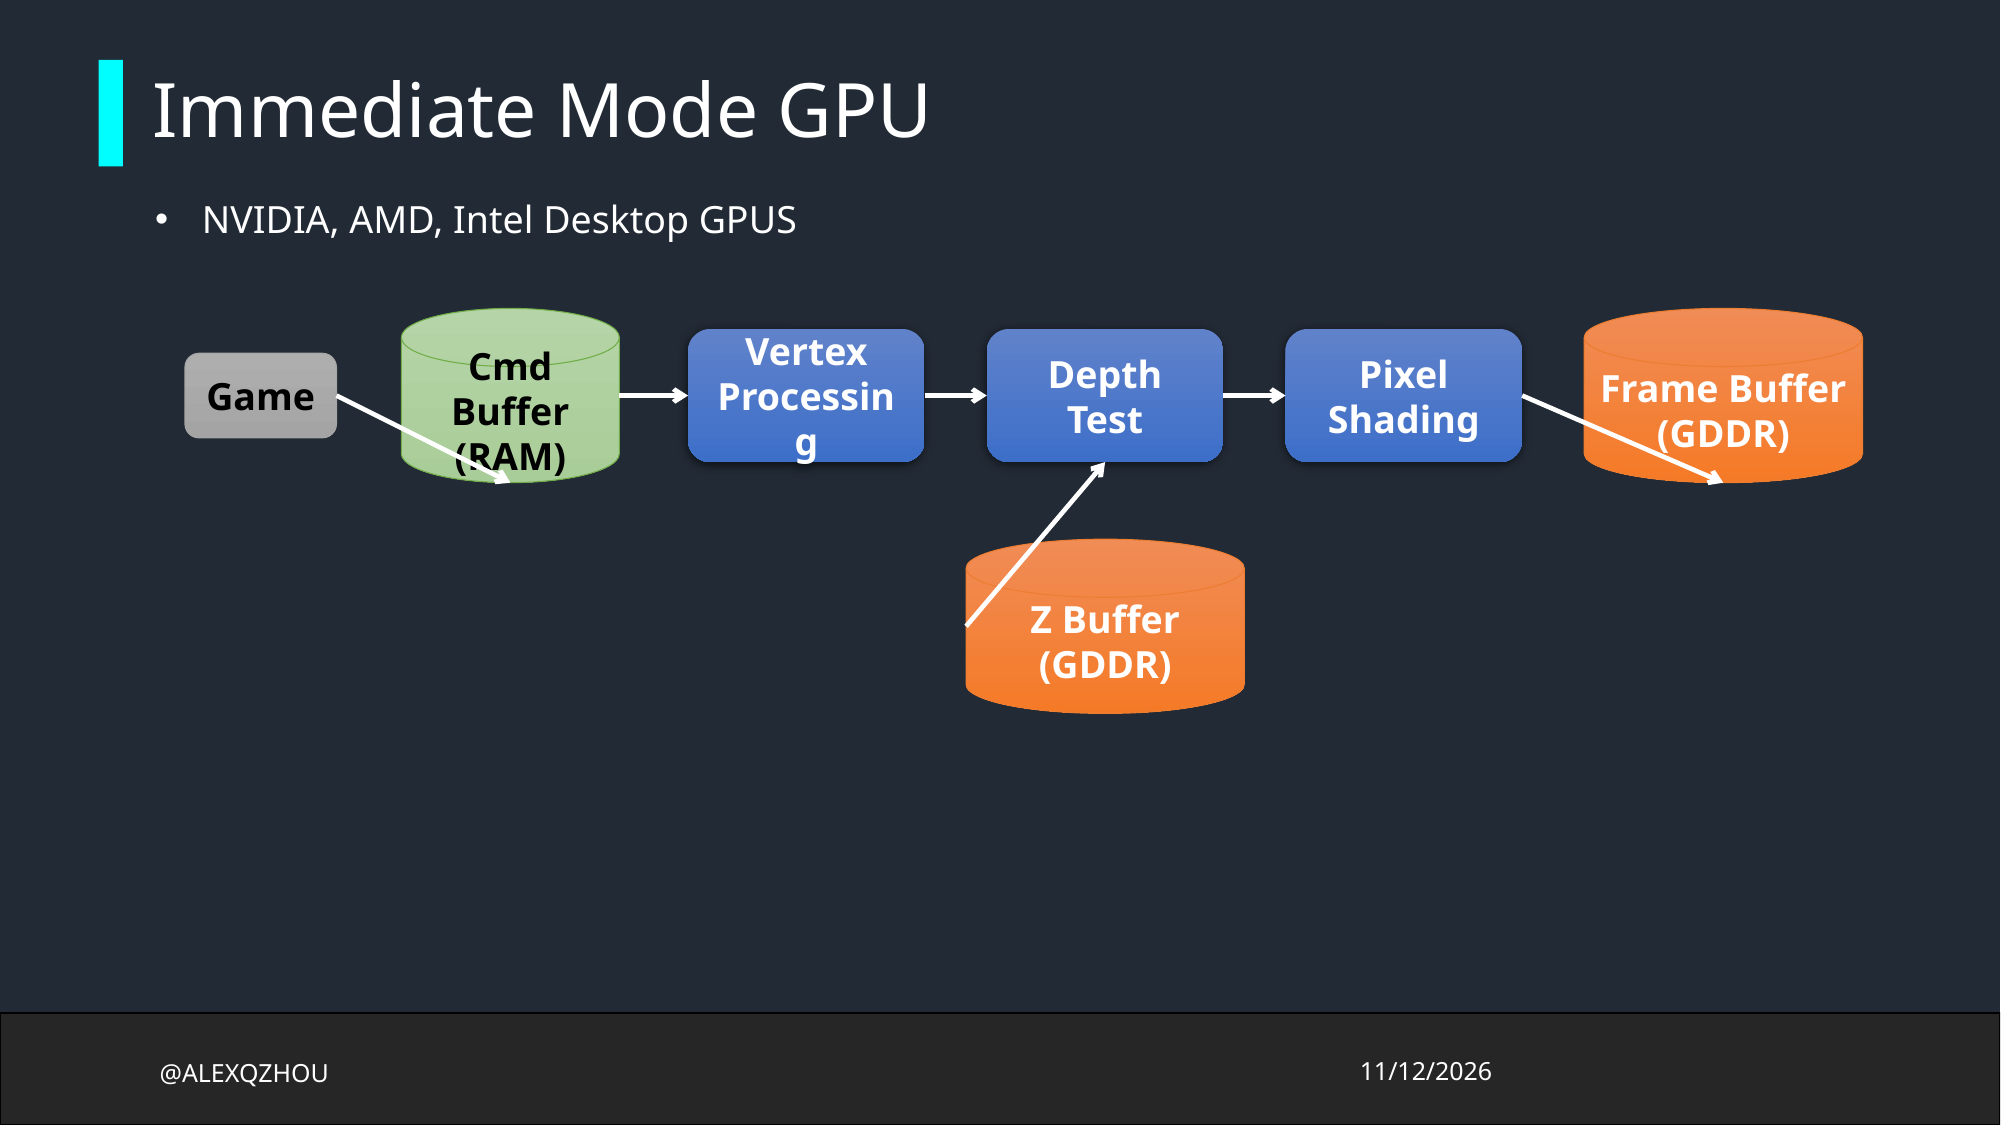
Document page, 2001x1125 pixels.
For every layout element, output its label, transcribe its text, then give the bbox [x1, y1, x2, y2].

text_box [184, 308, 1863, 714]
title Immediate Mode GPU [137, 59, 1863, 167]
footer @ALEXQZHOU [137, 1042, 352, 1103]
text_box NVIDIA, AMD, Intel Desktop GPUS [140, 188, 1307, 249]
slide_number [1344, 1042, 1795, 1103]
